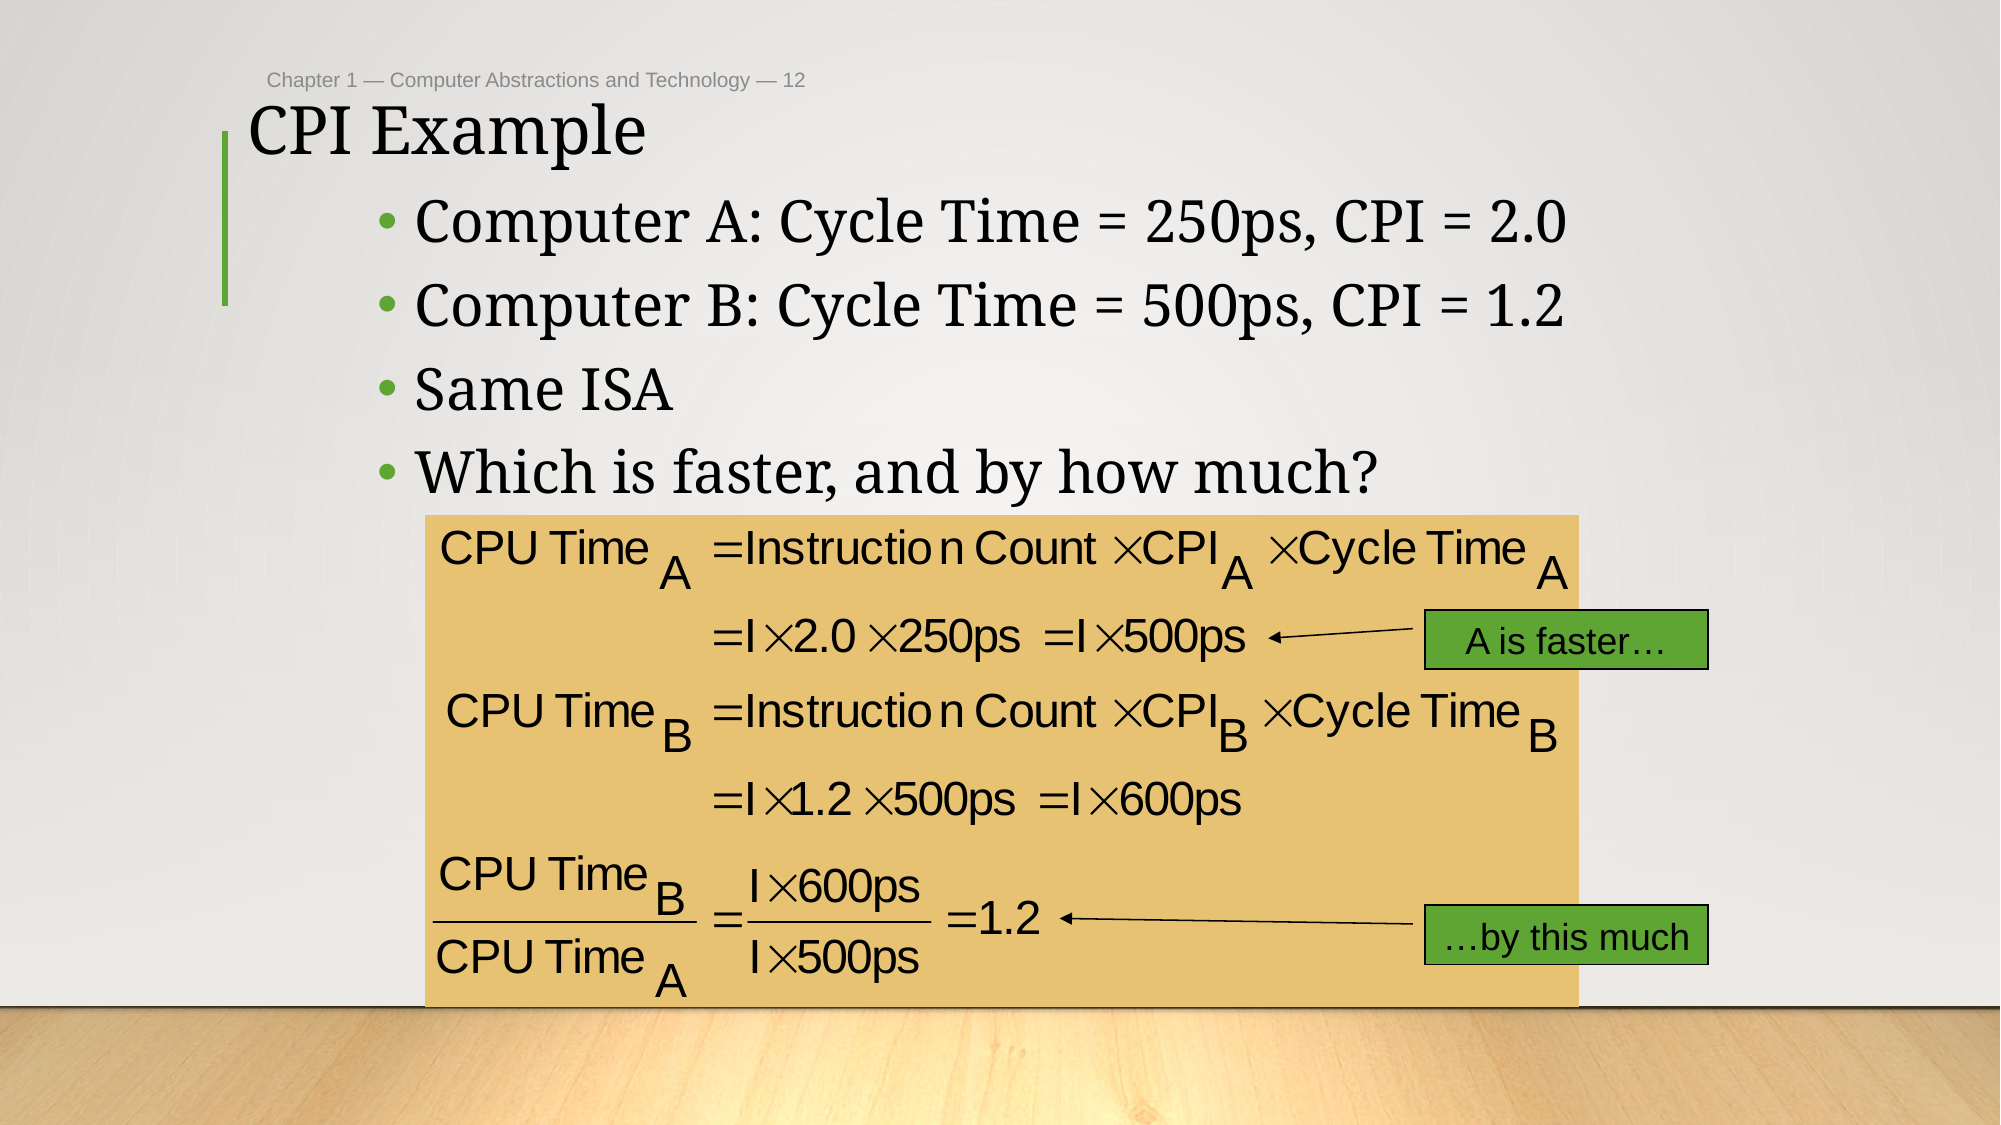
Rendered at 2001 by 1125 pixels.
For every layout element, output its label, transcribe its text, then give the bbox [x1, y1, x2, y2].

text_box A is faster… [1580, 609, 1708, 670]
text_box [424, 515, 1580, 1008]
list Computer A: Cycle Time = 250ps, CPI = 2.0 Computer B: Cycle Time = 500ps, CPI = 1.2 Same ISA Which is faster, and by how much? [362, 184, 1719, 516]
title CPI Example [232, 4, 1795, 177]
picture [0, 1006, 2000, 1125]
text_box …by this much [1580, 905, 1708, 965]
